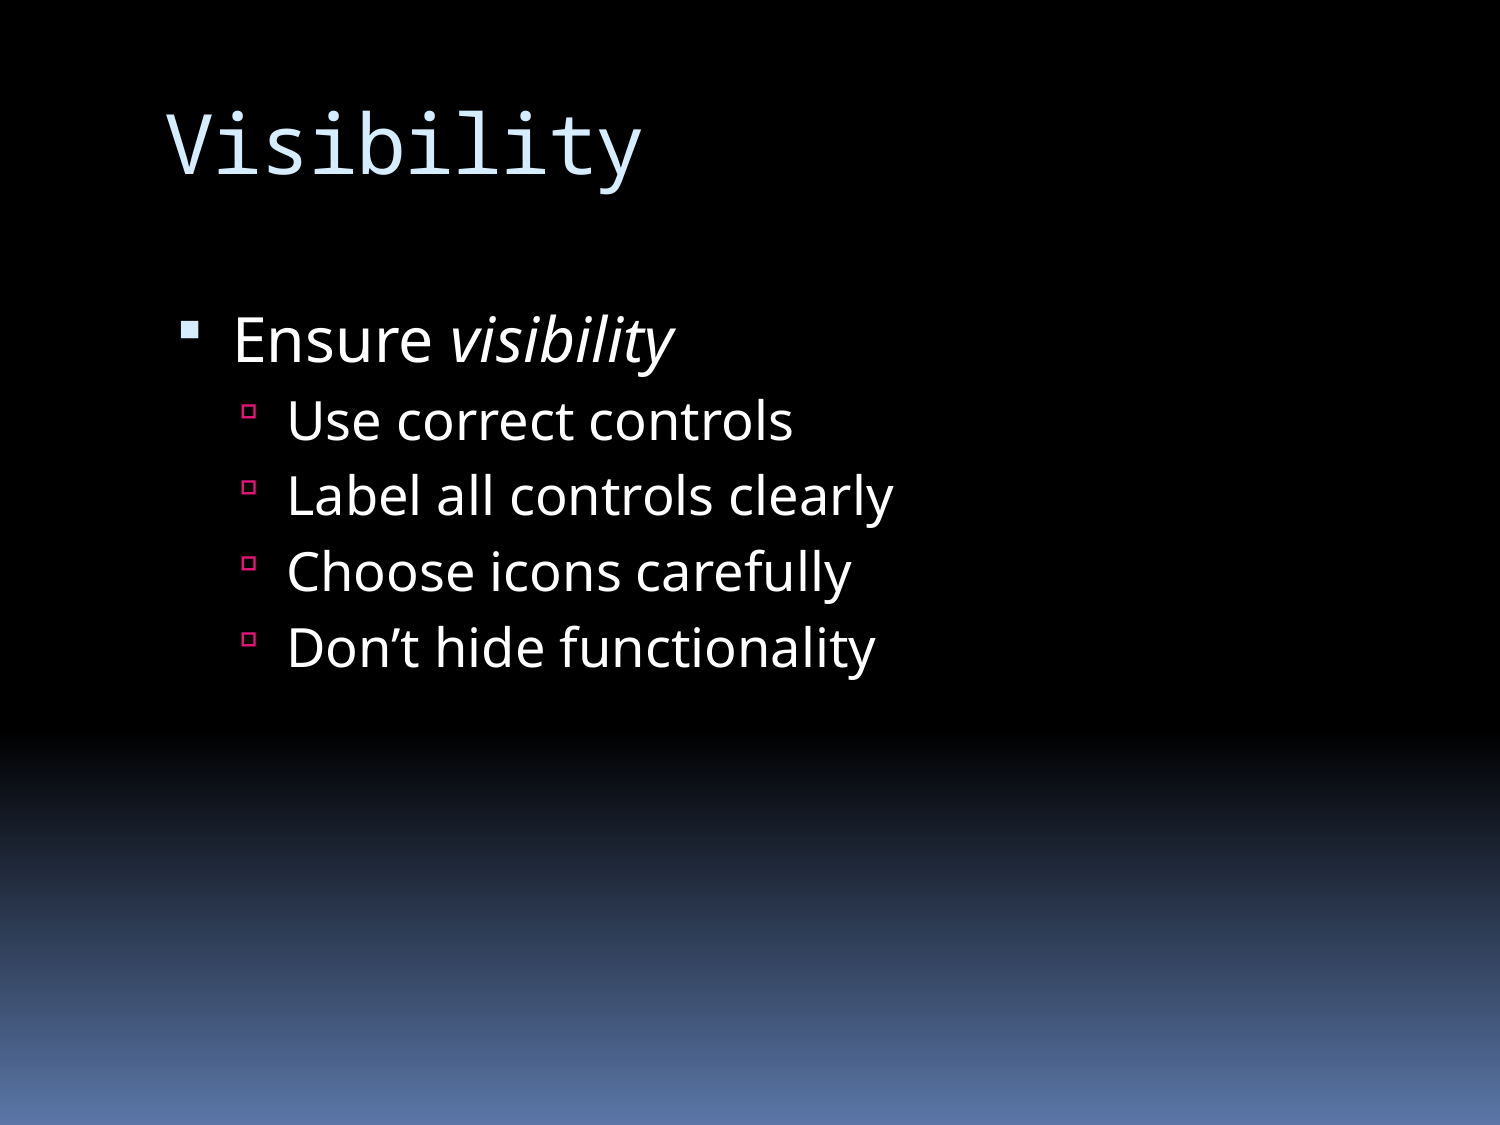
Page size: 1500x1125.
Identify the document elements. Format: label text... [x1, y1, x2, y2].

list Ensure visibility Use correct controls Label all controls clearly Choose icons carefully Don’t hide functionality [150, 292, 1425, 1043]
title Visibility [150, 83, 1425, 234]
